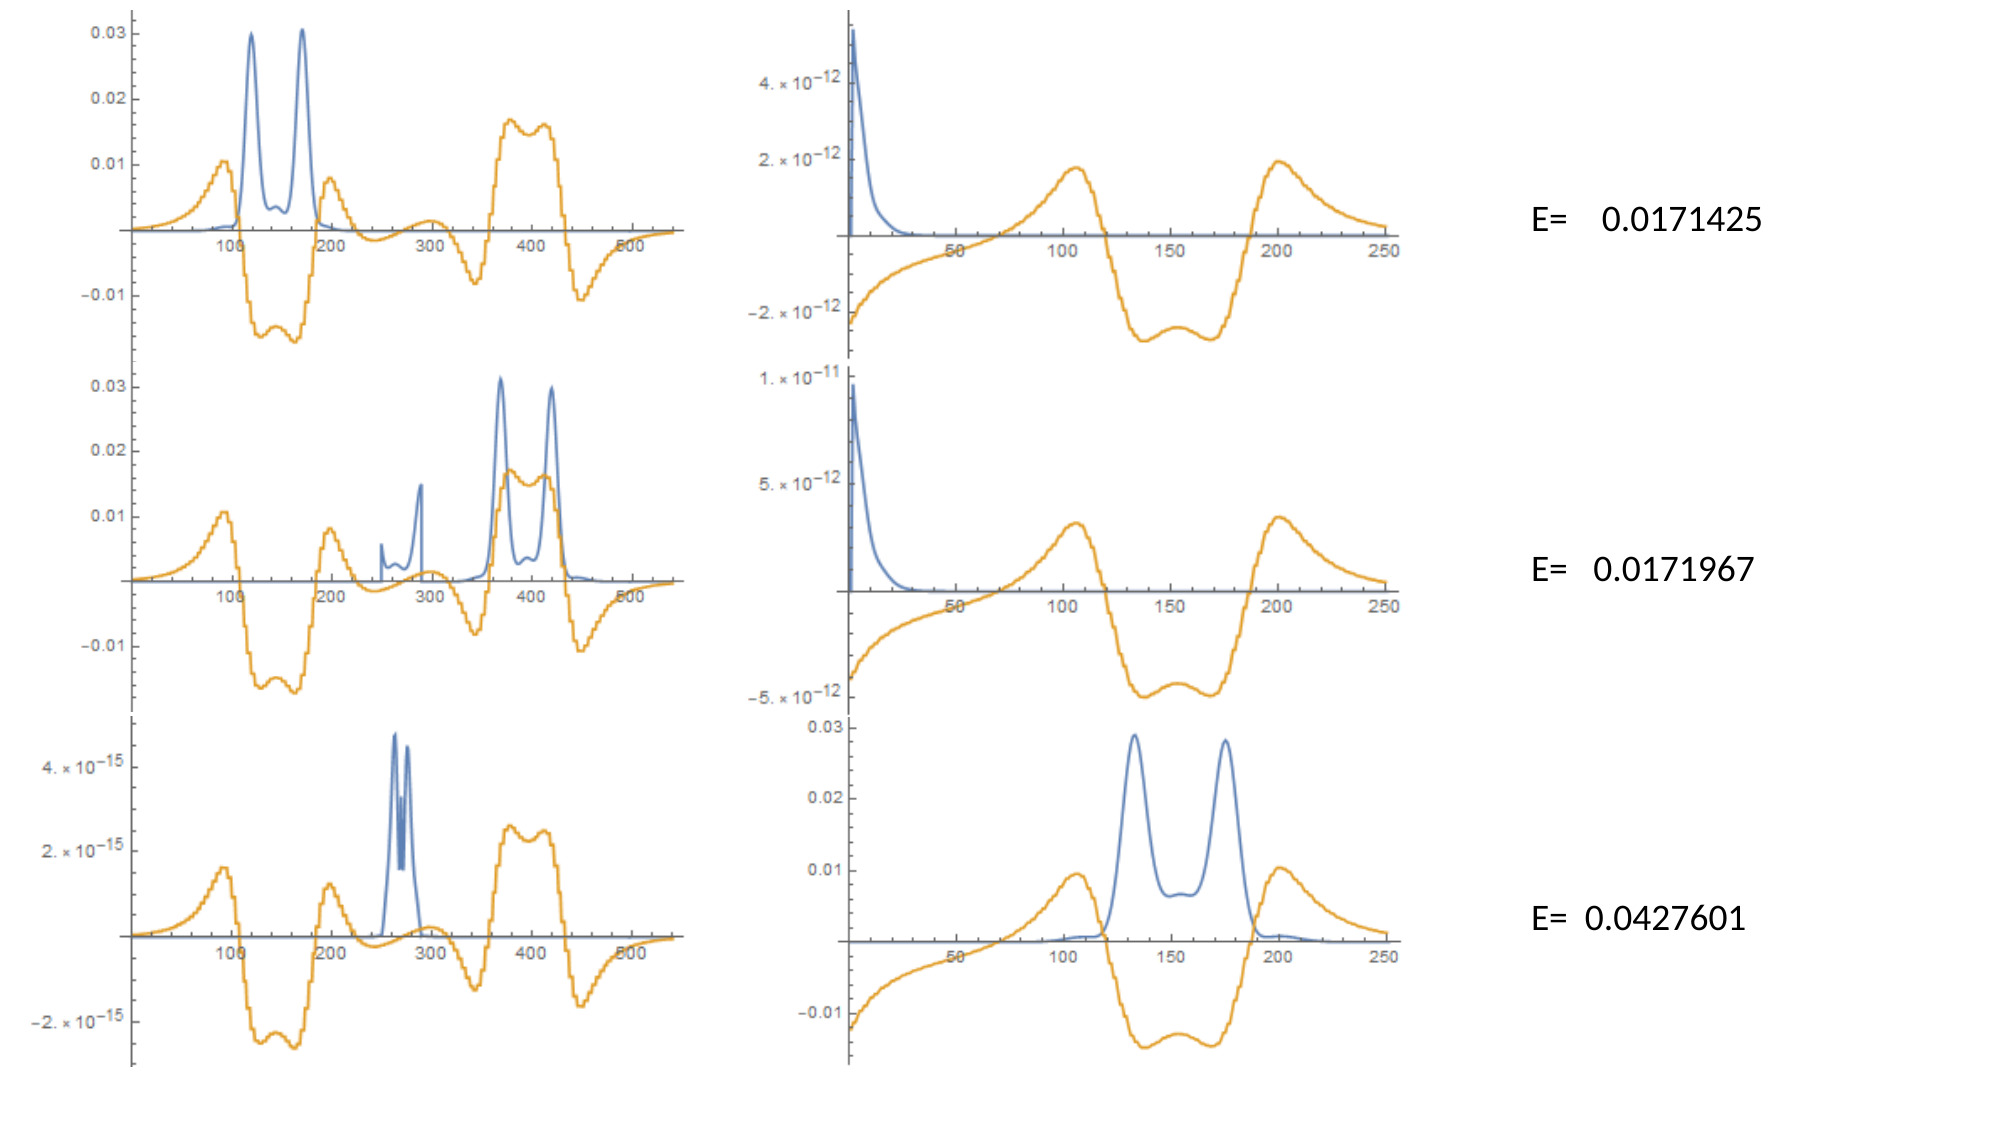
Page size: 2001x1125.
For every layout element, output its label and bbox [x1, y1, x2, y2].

picture [31, 716, 686, 1067]
picture [748, 10, 1403, 361]
picture [81, 10, 686, 712]
picture [748, 363, 1403, 1067]
